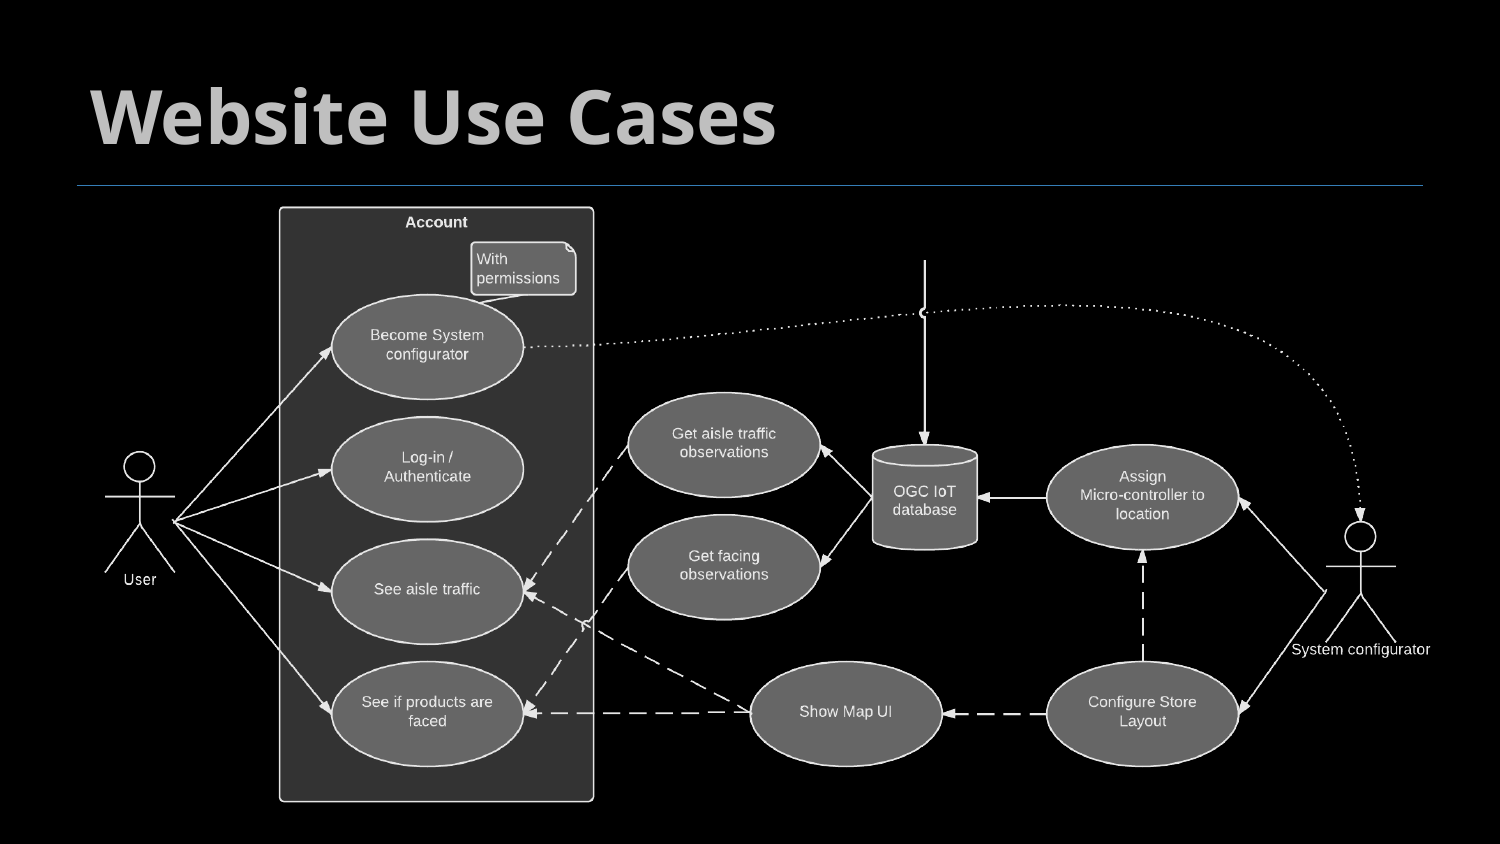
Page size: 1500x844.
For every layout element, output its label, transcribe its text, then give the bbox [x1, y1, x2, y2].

picture [0, 172, 1500, 836]
title Website Use Cases [75, 33, 1425, 170]
